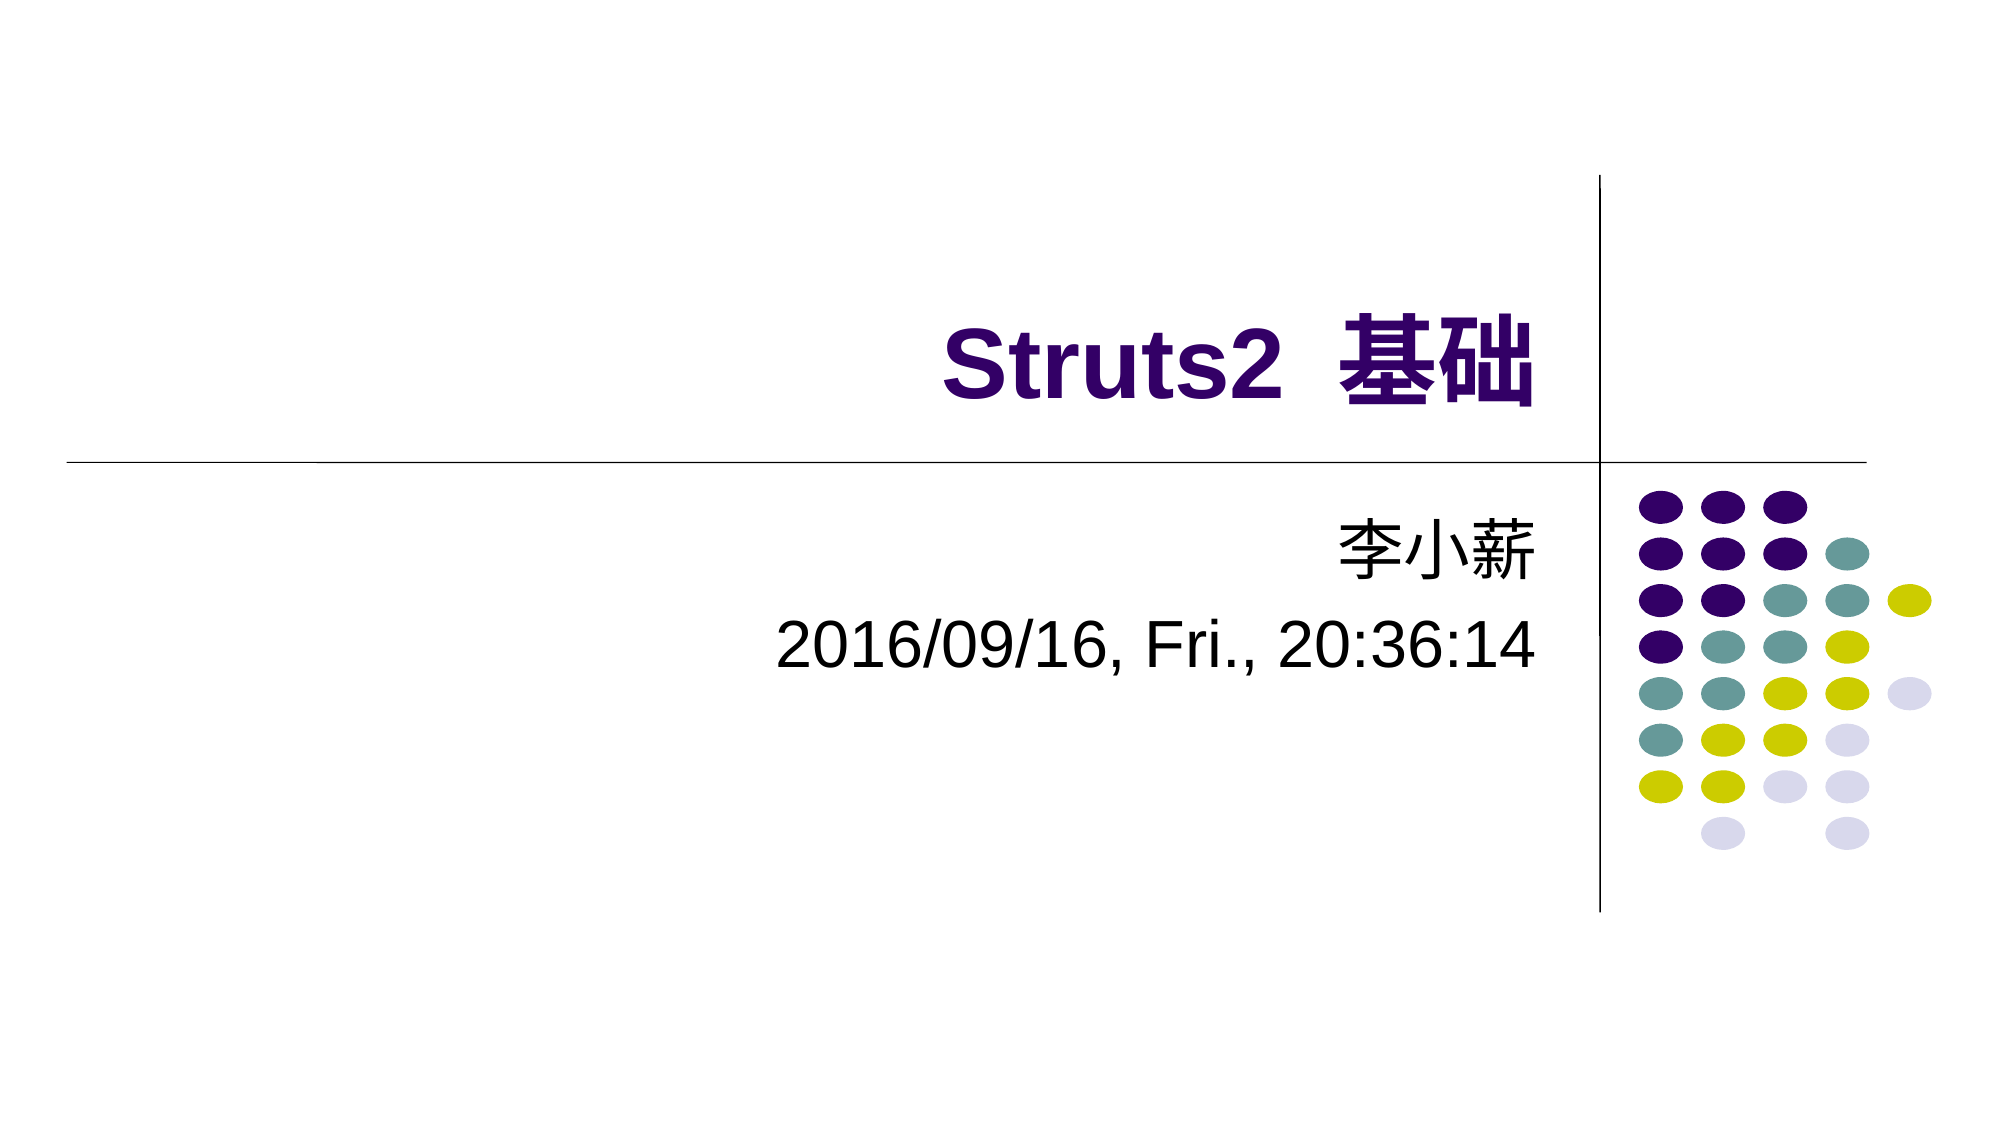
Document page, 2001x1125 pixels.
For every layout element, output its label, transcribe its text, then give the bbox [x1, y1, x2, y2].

title Struts2 基础 [69, 76, 1553, 427]
subtitle 李小薪 2016/09/16, Fri., 20:36:14 [185, 500, 1553, 888]
